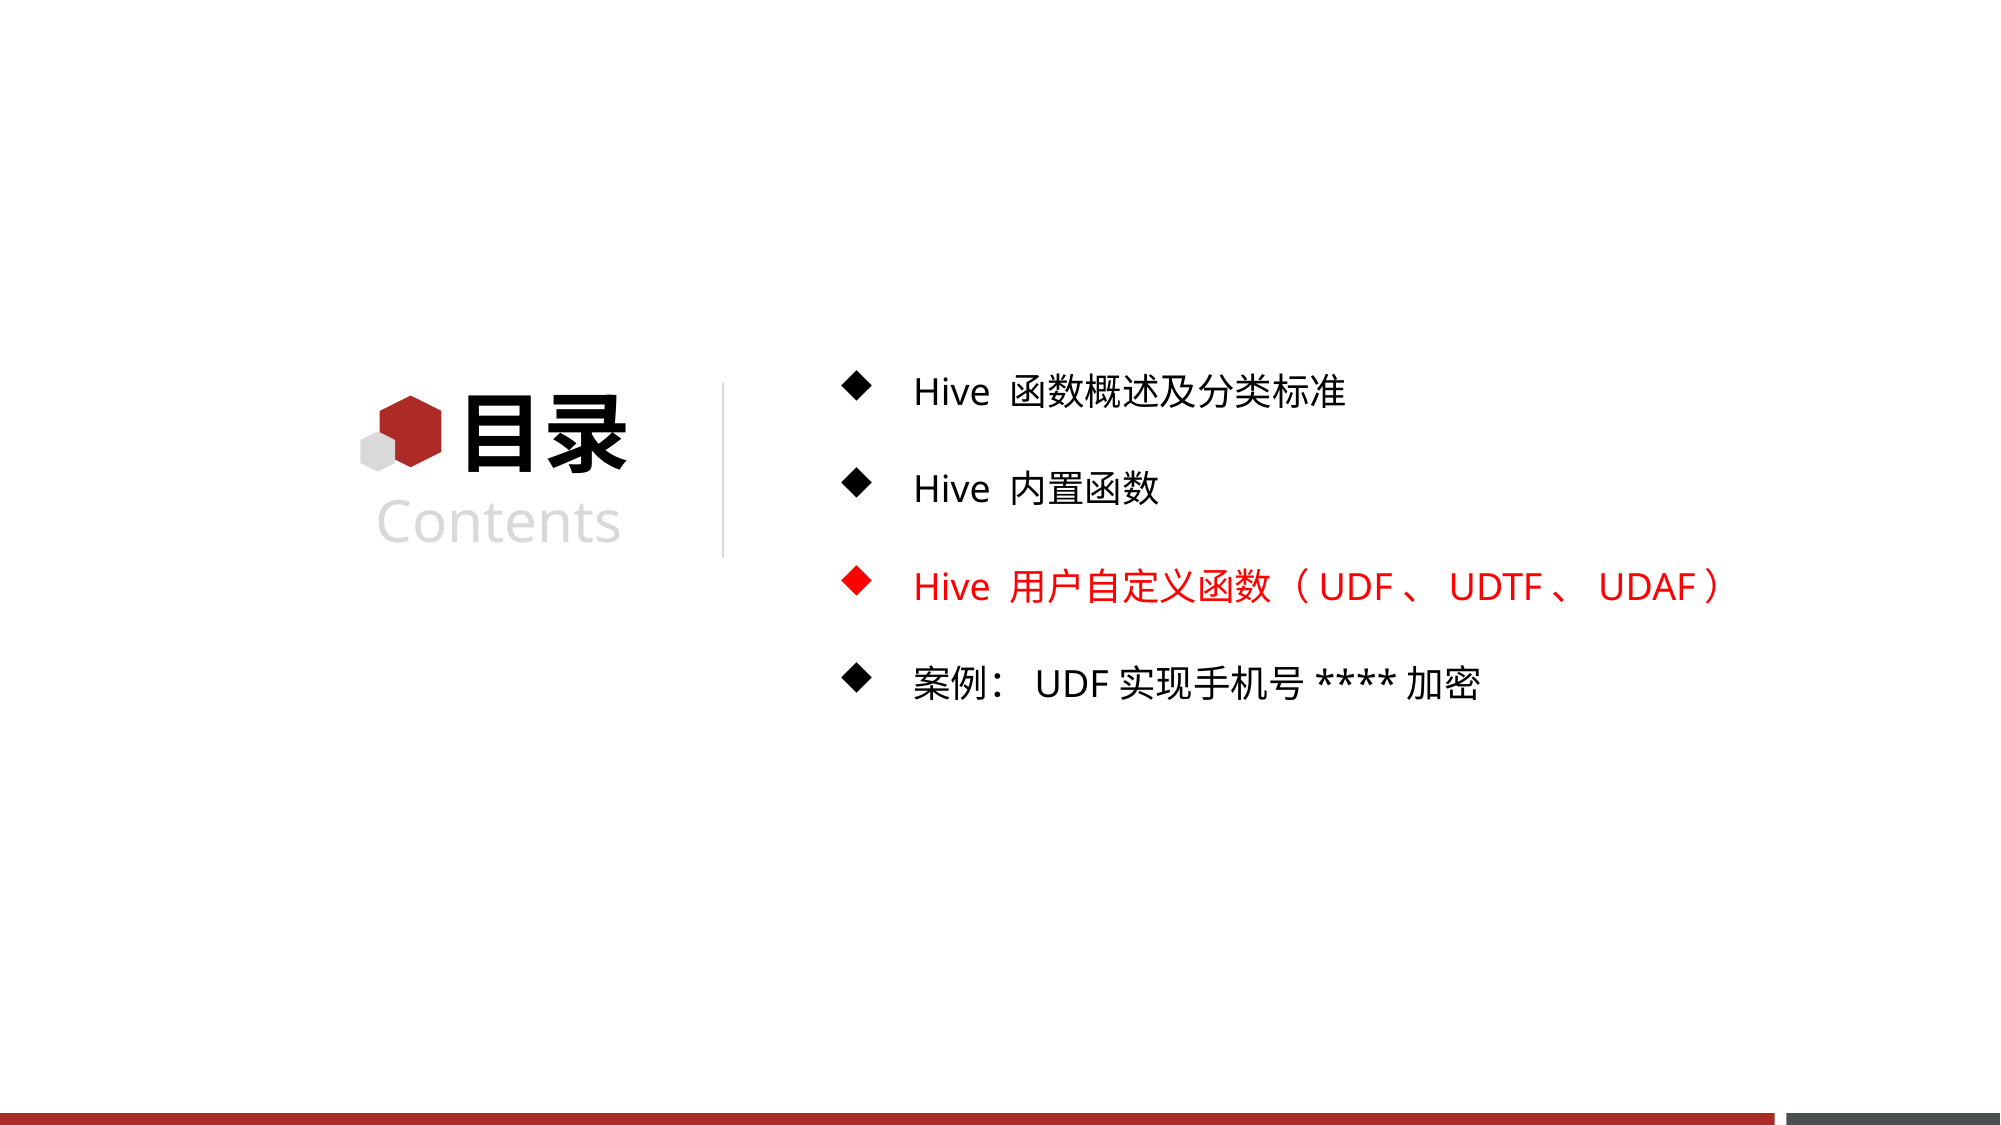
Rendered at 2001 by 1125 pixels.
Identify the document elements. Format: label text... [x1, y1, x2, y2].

list Hive 函数概述及分类标准 Hive 内置函数 Hive 用户自定义函数（UDF、UDTF、UDAF） 案例：UDF实现手机号****加密 [823, 165, 1804, 864]
